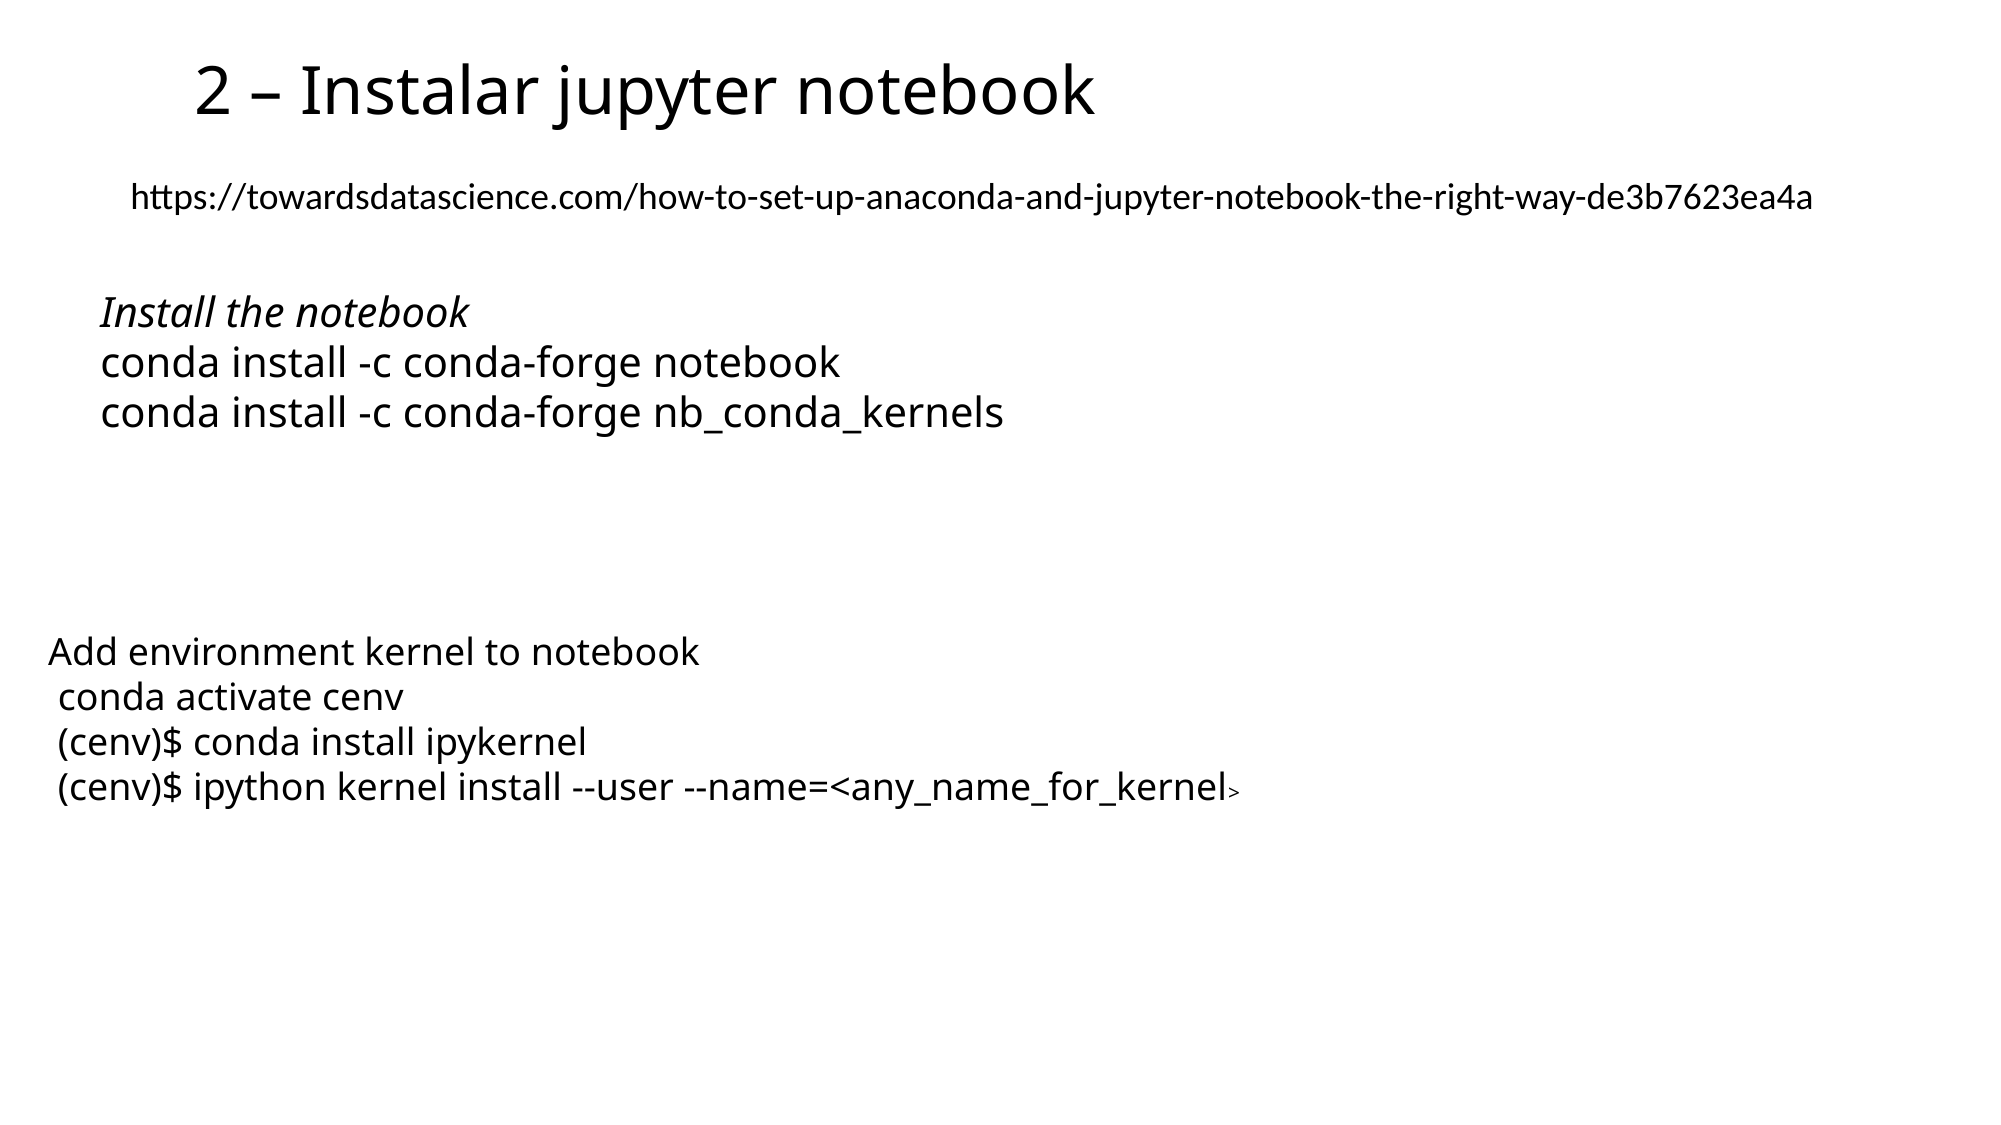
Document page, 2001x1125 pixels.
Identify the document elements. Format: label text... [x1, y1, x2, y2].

text_box Add environment kernel to notebook conda activate cenv (cenv)$ conda install ipykernel (cenv)$ ipython kernel install --user --name=<any_name_for_kernel> [33, 619, 1259, 815]
text_box Install the notebook conda install -c conda-forge notebook conda install -c conda-forge nb_conda_kernels [85, 277, 1030, 443]
text_box 2 – Instalar jupyter notebook [179, 40, 1113, 136]
text_box https://towardsdatascience.com/how-to-set-up-anaconda-and-jupyter-notebook-the-right-way-de3b7623ea4a [115, 164, 1830, 225]
